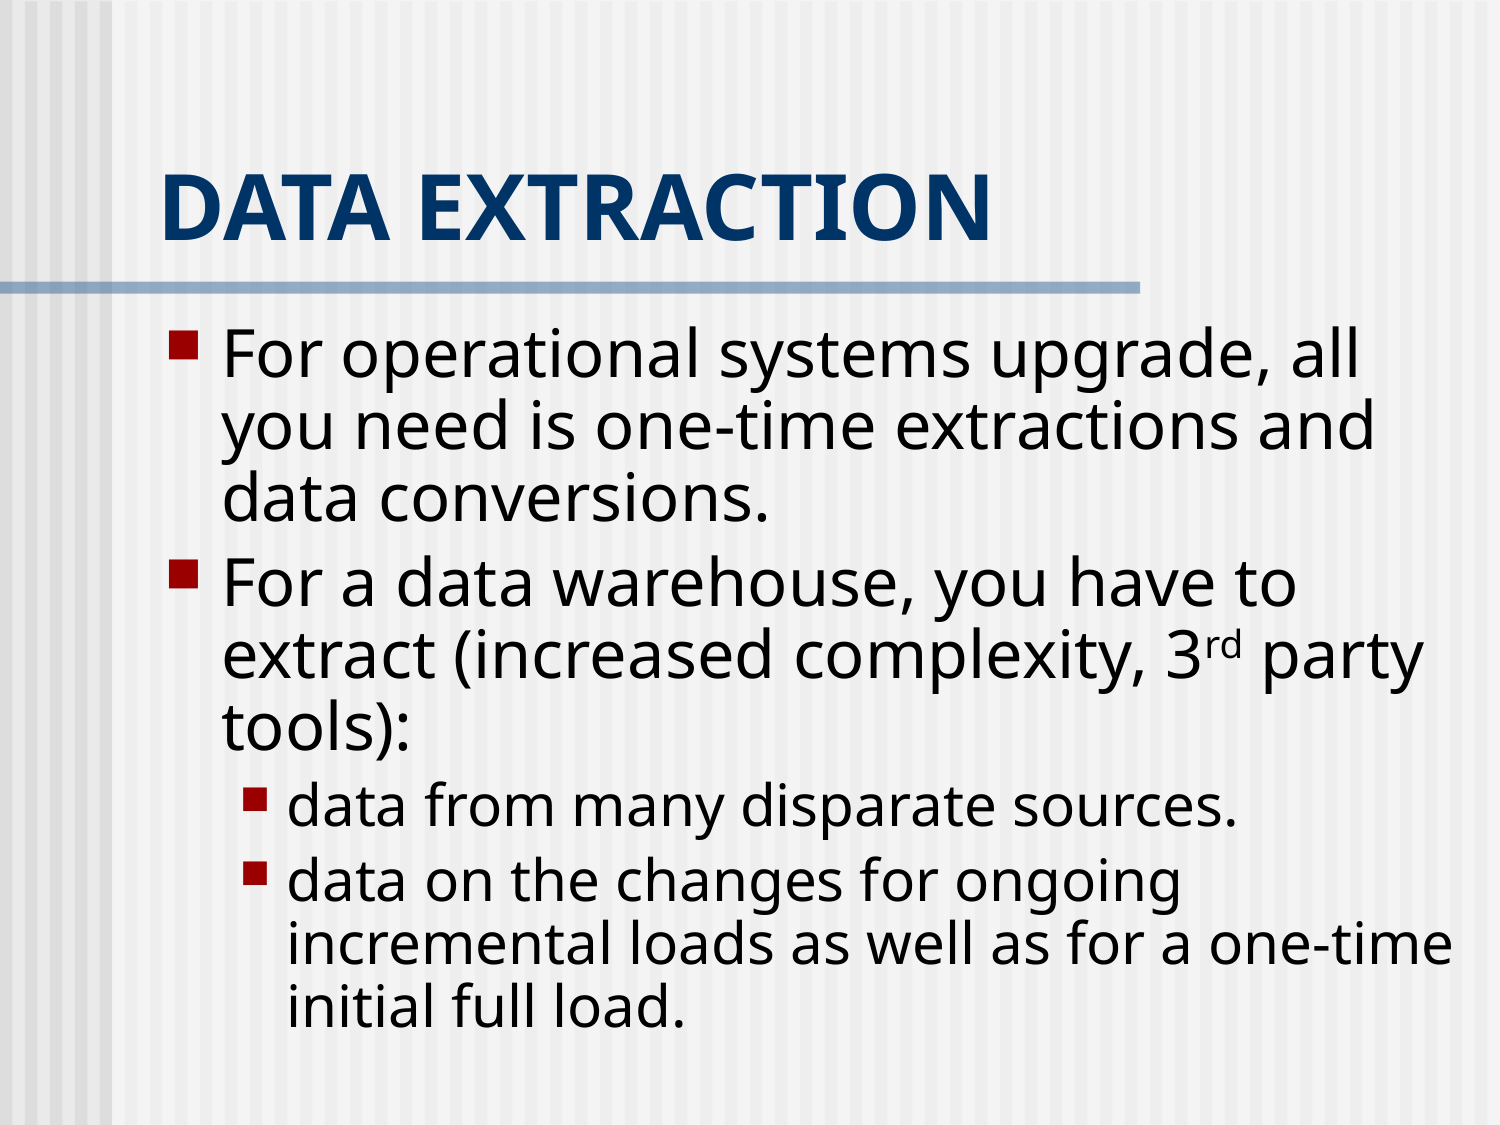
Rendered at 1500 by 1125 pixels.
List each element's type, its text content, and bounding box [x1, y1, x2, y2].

title DATA EXTRACTION [142, 31, 1483, 267]
list For operational systems upgrade, all you need is one-time extractions and data conversions. For a data warehouse, you have to extract (increased complexity, 3rd party tools): data from many disparate sources. data on the changes for ongoing incremental loads as well as for a one-time initial full load. [149, 312, 1481, 1001]
